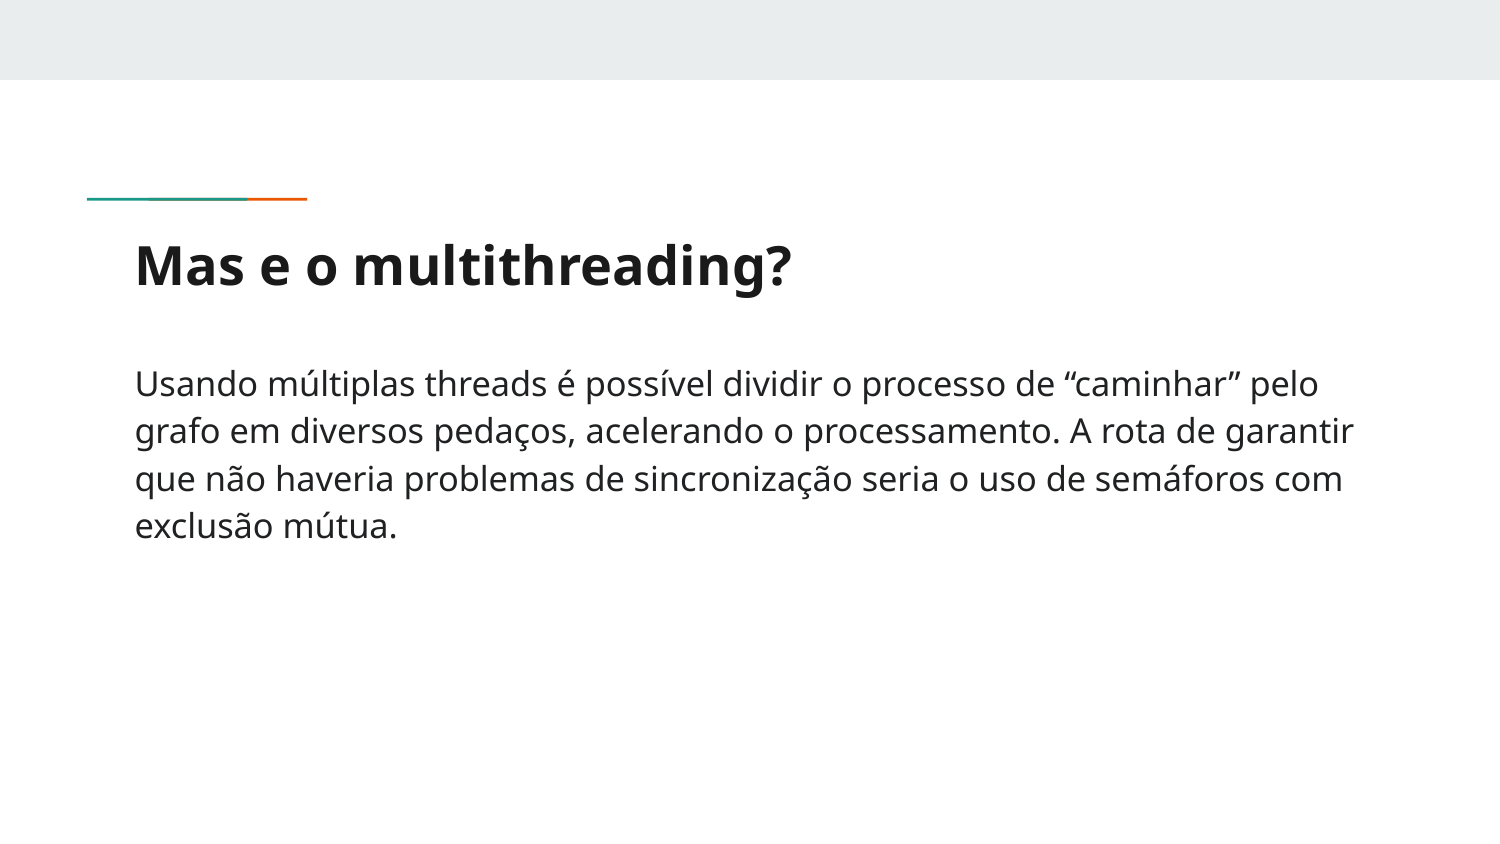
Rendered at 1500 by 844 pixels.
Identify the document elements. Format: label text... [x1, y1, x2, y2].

list Usando múltiplas threads é possível dividir o processo de “caminhar” pelo grafo em diversos pedaços, acelerando o processamento. A rota de garantir que não haveria problemas de sincronização seria o uso de semáforos com exclusão mútua. [119, 341, 1381, 712]
title Mas e o multithreading? [119, 216, 1381, 305]
